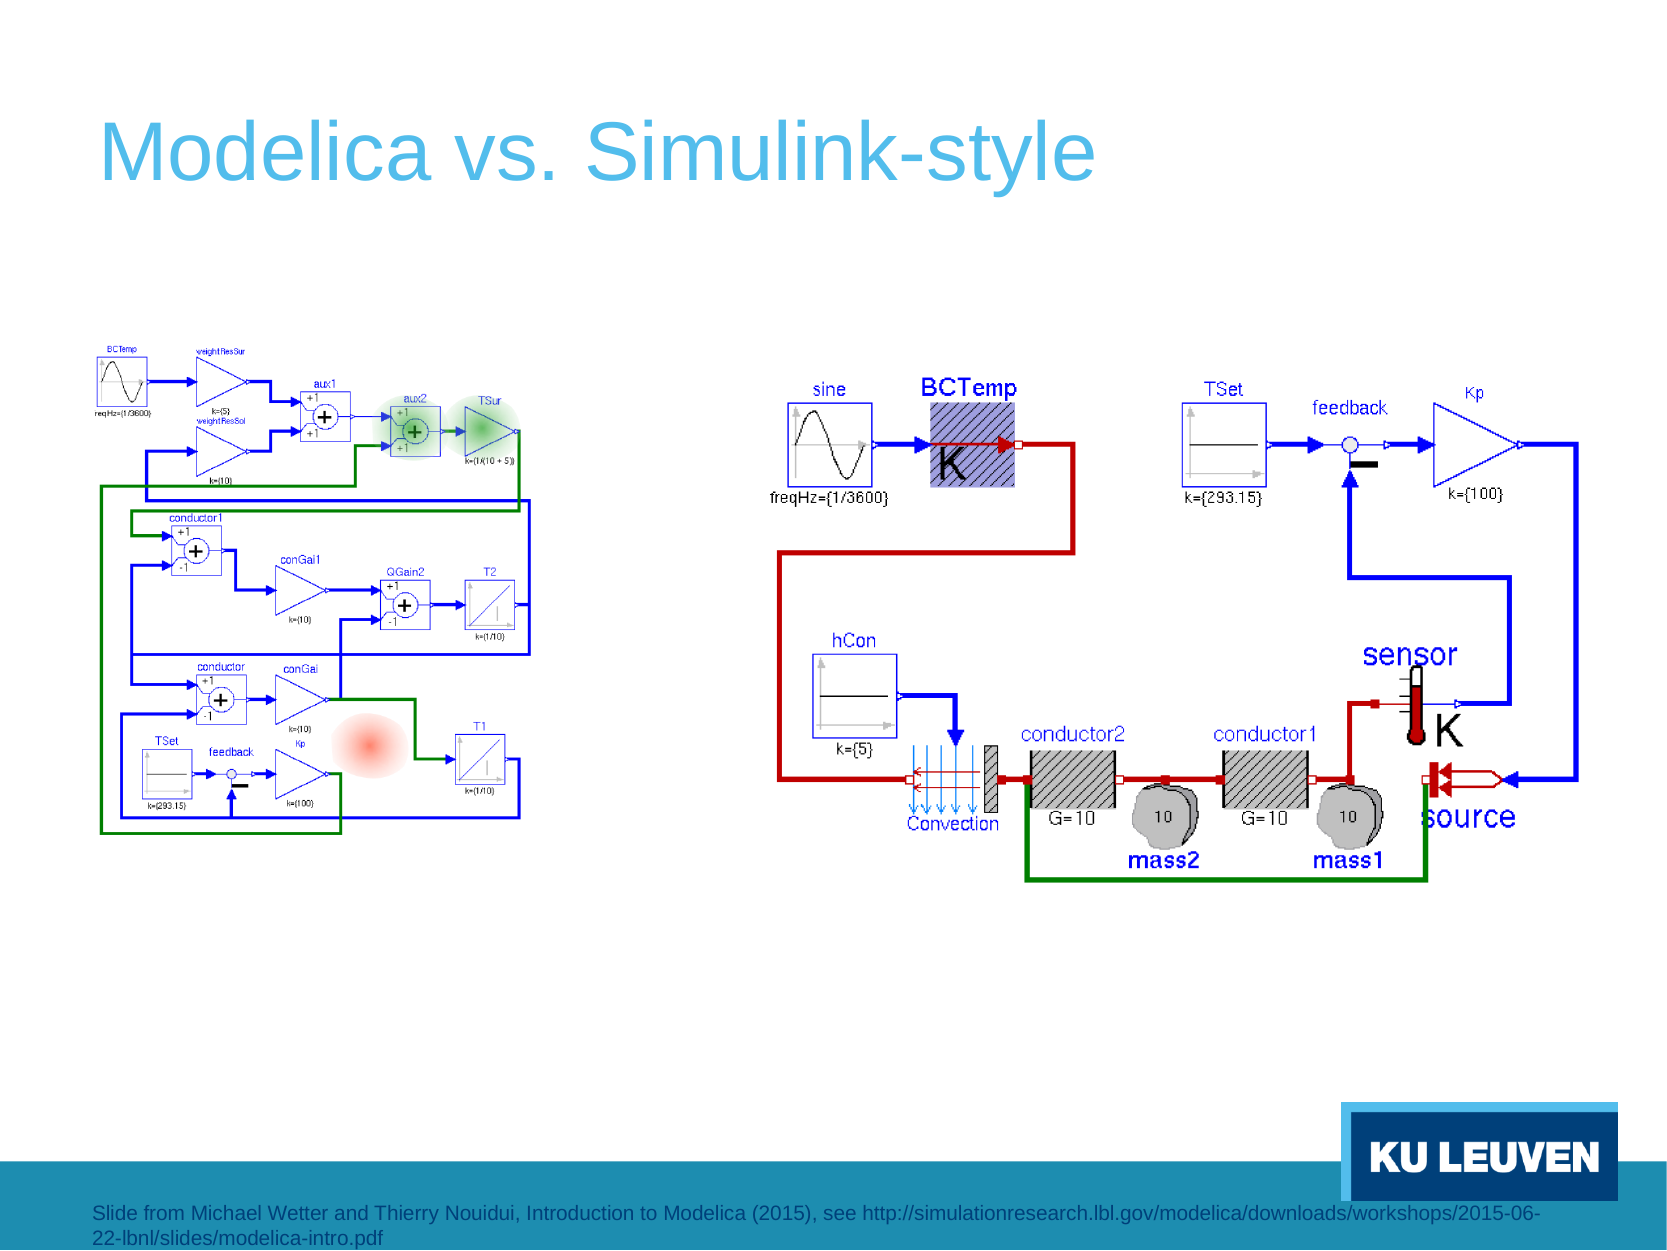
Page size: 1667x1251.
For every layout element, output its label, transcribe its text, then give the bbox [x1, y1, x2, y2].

text_box Slide from Michael Wetter and Thierry Nouidui, Introduction to Modelica (2015), see http://simulationresearch.lbl.gov/modelica/downloads/workshops/2015-06-22-lbnl/slides/modelica-intro.pdf [77, 1191, 1578, 1250]
picture [1341, 1102, 1618, 1201]
title Modelica vs. Simulink-style [98, 32, 1618, 197]
picture [94, 335, 1600, 891]
